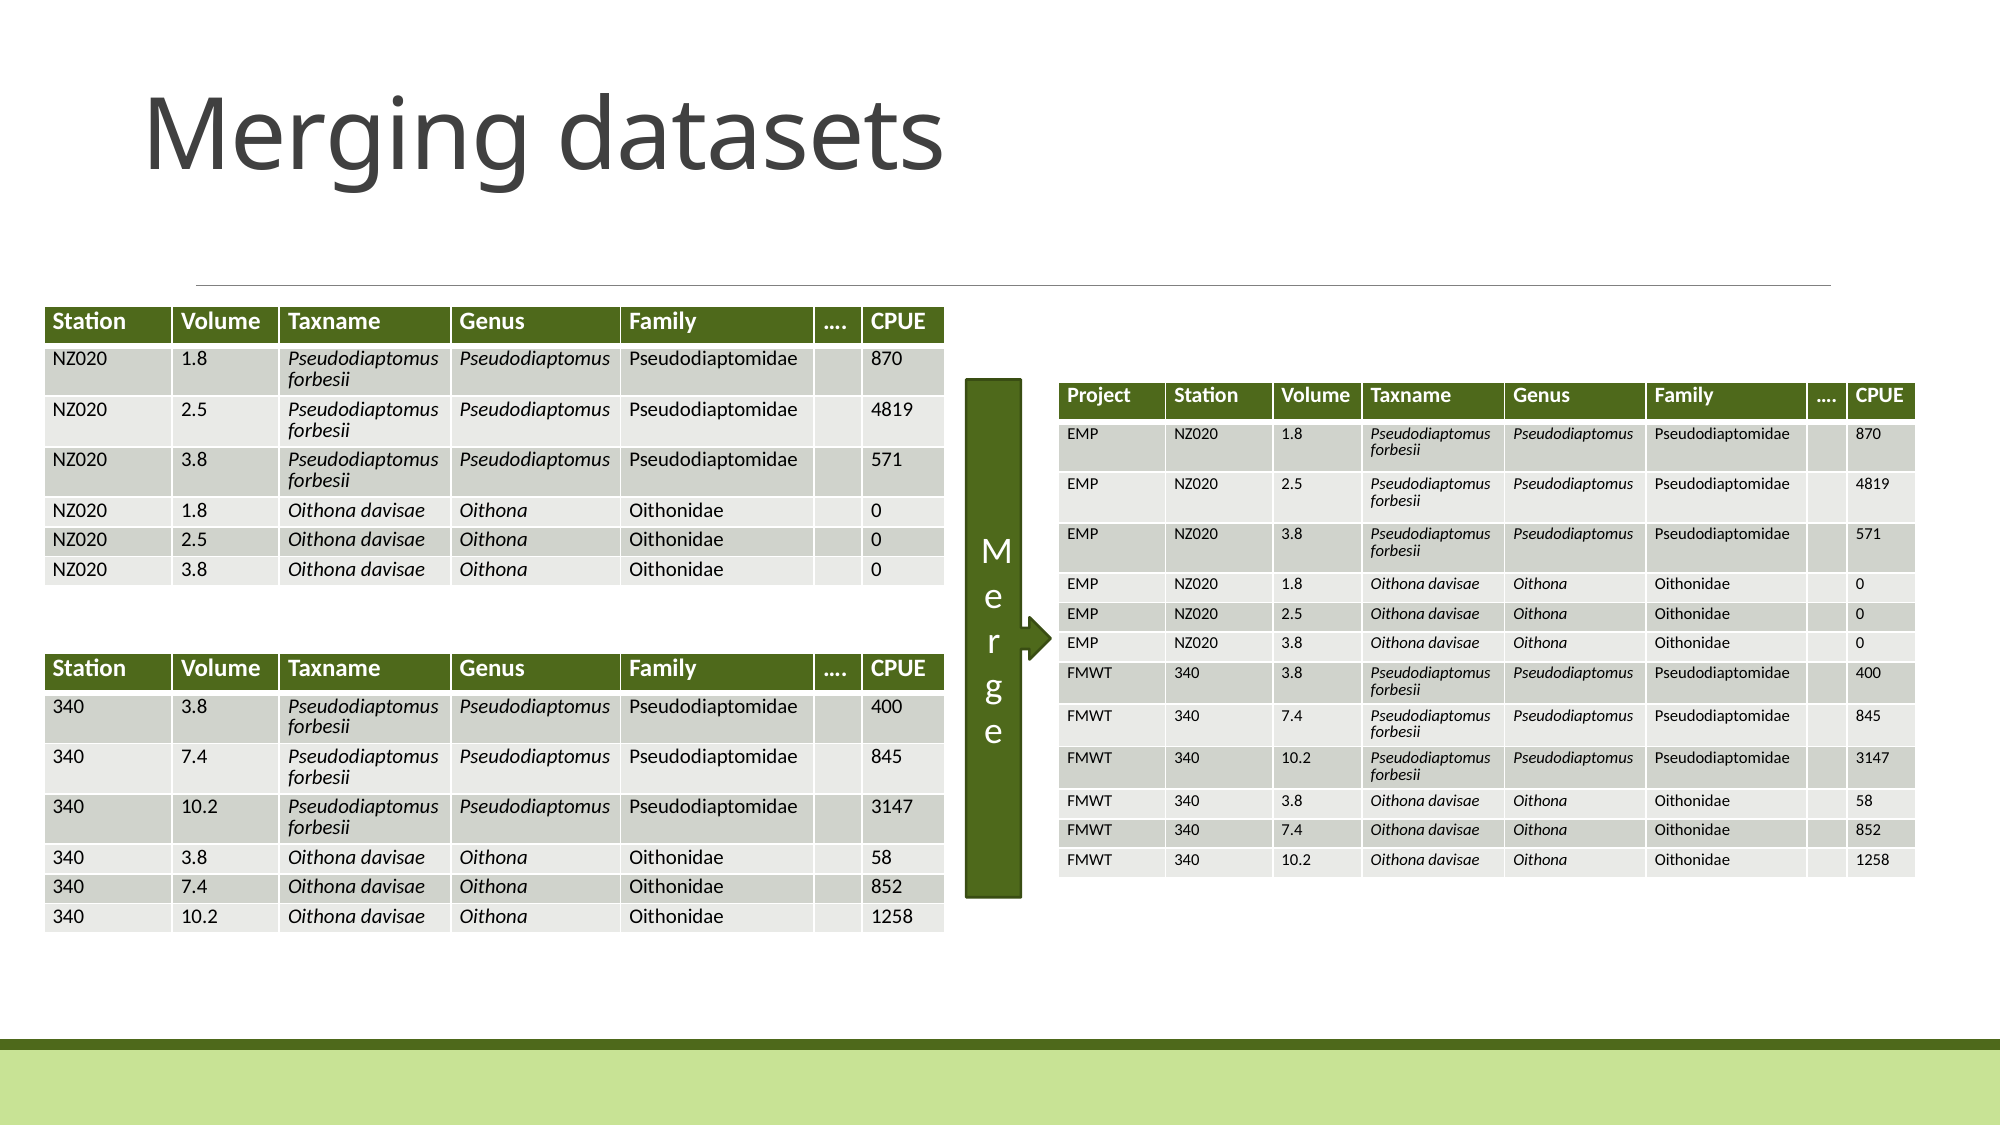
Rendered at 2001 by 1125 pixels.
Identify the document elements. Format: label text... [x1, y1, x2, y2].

table_cell [1808, 705, 1846, 746]
table_cell 571 [863, 448, 944, 496]
table_header Volume [173, 307, 278, 343]
table_cell 7.4 [1274, 705, 1361, 746]
table_cell Pseudodiaptomus [452, 397, 620, 446]
table_cell Pseudodiaptomidae [1647, 663, 1806, 703]
title Merging datasets [126, 47, 1777, 198]
table_cell 571 [1848, 524, 1915, 572]
table_cell FMWT [1059, 790, 1165, 818]
table_header Station [1166, 383, 1272, 419]
table_cell 845 [1848, 705, 1915, 746]
table_cell NZ020 [1166, 425, 1272, 471]
table_cell NZ020 [45, 498, 171, 526]
table_cell Oithona davisae [280, 875, 450, 903]
table_cell NZ020 [45, 349, 171, 395]
table_header Family [1647, 383, 1806, 419]
table_cell Pseudodiaptomidae [621, 397, 813, 446]
table_cell [1808, 747, 1846, 788]
table_cell 7.4 [173, 744, 278, 793]
table_cell 340 [45, 744, 171, 793]
table_cell Pseudodiaptomidae [1647, 473, 1806, 522]
table_cell Oithonidae [1647, 820, 1806, 847]
table_header Volume [173, 654, 278, 690]
table_cell Pseudodiaptomus forbesii [1363, 425, 1504, 471]
table_cell 852 [1848, 820, 1915, 847]
table_cell 870 [1848, 425, 1915, 471]
table_cell [1808, 790, 1846, 818]
table_cell Oithona [1505, 633, 1645, 661]
table_cell [1808, 603, 1846, 631]
table_cell Oithona davisae [280, 904, 450, 932]
table_cell 1258 [1848, 849, 1915, 877]
table_cell Oithonidae [1647, 633, 1806, 661]
table_cell Pseudodiaptomus forbesii [280, 397, 450, 446]
table_cell 3.8 [173, 845, 278, 873]
table_header …. [1808, 383, 1846, 419]
table_cell Pseudodiaptomidae [621, 795, 813, 843]
table_cell Oithona davisae [280, 528, 450, 556]
table_cell Pseudodiaptomus forbesii [280, 448, 450, 496]
table_cell Oithona [452, 875, 620, 903]
table_cell [815, 349, 861, 395]
table_cell 1.8 [173, 349, 278, 395]
table_cell Oithonidae [621, 875, 813, 903]
table_cell FMWT [1059, 705, 1165, 746]
table_cell Oithona davisae [1363, 849, 1504, 877]
table_cell Pseudodiaptomidae [621, 448, 813, 496]
table_cell Oithonidae [621, 845, 813, 873]
table_cell 340 [45, 845, 171, 873]
table_cell 3.8 [1274, 524, 1361, 572]
table_cell 3.8 [173, 696, 278, 743]
table_cell FMWT [1059, 747, 1165, 788]
table_cell Pseudodiaptomus forbesii [280, 744, 450, 793]
table_cell 0 [863, 557, 944, 585]
table_cell Pseudodiaptomidae [1647, 705, 1806, 746]
table_cell Oithonidae [621, 528, 813, 556]
table_cell [1808, 820, 1846, 847]
table_cell NZ020 [1166, 574, 1272, 602]
table_cell 1.8 [1274, 574, 1361, 602]
table_cell Oithonidae [1647, 603, 1806, 631]
table_cell NZ020 [45, 557, 171, 585]
table_cell 10.2 [173, 795, 278, 843]
table_cell Pseudodiaptomus [1505, 425, 1645, 471]
table_cell 340 [45, 904, 171, 932]
table_cell NZ020 [1166, 633, 1272, 661]
table_cell Pseudodiaptomidae [1647, 524, 1806, 572]
table_cell [815, 904, 861, 932]
table_cell Pseudodiaptomus forbesii [1363, 747, 1504, 788]
table_cell Oithona [1505, 603, 1645, 631]
table_cell [815, 696, 861, 743]
table_cell Oithona davisae [1363, 790, 1504, 818]
table_cell 3.8 [1274, 663, 1361, 703]
table_cell 340 [1166, 663, 1272, 703]
table_cell NZ020 [45, 528, 171, 556]
table_cell Pseudodiaptomus forbesii [1363, 705, 1504, 746]
table_header …. [815, 307, 861, 343]
table_cell Oithona [1505, 849, 1645, 877]
table_cell Oithona davisae [1363, 574, 1504, 602]
table_cell Oithona [452, 528, 620, 556]
table_cell Oithona [1505, 820, 1645, 847]
table_cell 4819 [863, 397, 944, 446]
table_cell Pseudodiaptomidae [621, 349, 813, 395]
table_cell 58 [1848, 790, 1915, 818]
table_cell [815, 528, 861, 556]
table_cell [1808, 425, 1846, 471]
table_cell 0 [1848, 633, 1915, 661]
table_cell Oithonidae [1647, 790, 1806, 818]
table_cell [815, 498, 861, 526]
table_cell 0 [863, 528, 944, 556]
table_cell 340 [45, 875, 171, 903]
table_header CPUE [1848, 383, 1915, 419]
table_cell 3147 [863, 795, 944, 843]
table_header CPUE [863, 307, 944, 343]
table_header Station [45, 307, 171, 343]
table_cell [1808, 574, 1846, 602]
table_cell EMP [1059, 633, 1165, 661]
table_cell 340 [1166, 705, 1272, 746]
table_cell 0 [1848, 603, 1915, 631]
table_cell FMWT [1059, 663, 1165, 703]
table_cell Pseudodiaptomidae [621, 744, 813, 793]
table_cell Pseudodiaptomus forbesii [280, 696, 450, 743]
table_cell Pseudodiaptomus [1505, 524, 1645, 572]
table_cell Oithonidae [621, 498, 813, 526]
table_cell Oithona [452, 557, 620, 585]
table_header Genus [1505, 383, 1645, 419]
table_cell Pseudodiaptomidae [1647, 747, 1806, 788]
table_cell [815, 795, 861, 843]
table_cell 340 [1166, 747, 1272, 788]
table_cell Oithona [452, 845, 620, 873]
table_header Project [1059, 383, 1165, 419]
table_cell 0 [863, 498, 944, 526]
table_header Volume [1274, 383, 1361, 419]
table_cell [815, 397, 861, 446]
table_header …. [815, 654, 861, 690]
table_cell NZ020 [1166, 603, 1272, 631]
table_cell FMWT [1059, 849, 1165, 877]
table_cell 7.4 [173, 875, 278, 903]
table_header Genus [452, 654, 620, 690]
table_cell NZ020 [45, 397, 171, 446]
table_cell 10.2 [173, 904, 278, 932]
table_cell 2.5 [173, 397, 278, 446]
table_cell Pseudodiaptomus [452, 795, 620, 843]
table_cell 7.4 [1274, 820, 1361, 847]
table_cell [815, 557, 861, 585]
text_box Merge [964, 378, 1052, 899]
table_cell Oithona [452, 904, 620, 932]
table_cell EMP [1059, 603, 1165, 631]
table_header Family [621, 307, 813, 343]
table_cell 3.8 [173, 448, 278, 496]
table_cell 340 [1166, 820, 1272, 847]
table_cell Pseudodiaptomus forbesii [280, 349, 450, 395]
table_header Taxname [280, 307, 450, 343]
table_cell 1258 [863, 904, 944, 932]
table_cell 1.8 [173, 498, 278, 526]
table_cell EMP [1059, 425, 1165, 471]
table_cell Pseudodiaptomidae [1647, 425, 1806, 471]
table_cell [1808, 473, 1846, 522]
table_cell 2.5 [1274, 473, 1361, 522]
table_header Family [621, 654, 813, 690]
table_header Station [45, 654, 171, 690]
table_cell 3.8 [1274, 633, 1361, 661]
table_cell 1.8 [1274, 425, 1361, 471]
table_cell Oithonidae [1647, 574, 1806, 602]
table_cell Oithonidae [621, 904, 813, 932]
table_cell 870 [863, 349, 944, 395]
table_header CPUE [863, 654, 944, 690]
table_cell 852 [863, 875, 944, 903]
table_cell Pseudodiaptomus forbesii [1363, 524, 1504, 572]
table_cell 3.8 [1274, 790, 1361, 818]
table_cell 10.2 [1274, 747, 1361, 788]
table_cell [815, 448, 861, 496]
table_cell 845 [863, 744, 944, 793]
table_cell 400 [1848, 663, 1915, 703]
table_cell [1808, 524, 1846, 572]
table_cell 4819 [1848, 473, 1915, 522]
table_cell [1808, 633, 1846, 661]
table_cell 2.5 [1274, 603, 1361, 631]
table_cell Pseudodiaptomus [1505, 705, 1645, 746]
table_cell Oithona davisae [1363, 820, 1504, 847]
table_cell 3.8 [173, 557, 278, 585]
table_header Taxname [1363, 383, 1504, 419]
table_cell NZ020 [1166, 473, 1272, 522]
table_cell Oithona davisae [1363, 633, 1504, 661]
table_cell 340 [45, 696, 171, 743]
table_cell Pseudodiaptomus forbesii [1363, 473, 1504, 522]
table_cell Oithona davisae [280, 498, 450, 526]
table_cell 0 [1848, 574, 1915, 602]
table_cell [815, 744, 861, 793]
table_cell Pseudodiaptomus [1505, 473, 1645, 522]
table_cell Oithona davisae [280, 557, 450, 585]
table_cell EMP [1059, 524, 1165, 572]
table_cell EMP [1059, 574, 1165, 602]
table_cell Pseudodiaptomus [452, 448, 620, 496]
table_cell 10.2 [1274, 849, 1361, 877]
table_cell Oithona [1505, 790, 1645, 818]
table_cell Pseudodiaptomus forbesii [1363, 663, 1504, 703]
table_cell Oithona [1505, 574, 1645, 602]
table_cell [815, 845, 861, 873]
table_cell Pseudodiaptomus [1505, 747, 1645, 788]
table_cell 2.5 [173, 528, 278, 556]
table_cell NZ020 [45, 448, 171, 496]
table_cell Oithona davisae [1363, 603, 1504, 631]
table_cell Pseudodiaptomidae [621, 696, 813, 743]
table_header Genus [452, 307, 620, 343]
table_cell [815, 875, 861, 903]
table_cell Pseudodiaptomus [452, 696, 620, 743]
table_cell 340 [45, 795, 171, 843]
table_header Taxname [280, 654, 450, 690]
table_cell NZ020 [1166, 524, 1272, 572]
table_cell 340 [1166, 849, 1272, 877]
table_cell Pseudodiaptomus [452, 744, 620, 793]
table_cell Oithona davisae [280, 845, 450, 873]
table_cell Oithonidae [1647, 849, 1806, 877]
table_cell Pseudodiaptomus forbesii [280, 795, 450, 843]
table_cell [1808, 849, 1846, 877]
table_cell Pseudodiaptomus [452, 349, 620, 395]
table_cell 400 [863, 696, 944, 743]
table_cell Oithonidae [621, 557, 813, 585]
table_cell 3147 [1848, 747, 1915, 788]
table_cell 58 [863, 845, 944, 873]
table_cell Oithona [452, 498, 620, 526]
table_cell Pseudodiaptomus [1505, 663, 1645, 703]
table_cell EMP [1059, 473, 1165, 522]
table_cell [1808, 663, 1846, 703]
table_cell 340 [1166, 790, 1272, 818]
table_cell FMWT [1059, 820, 1165, 847]
